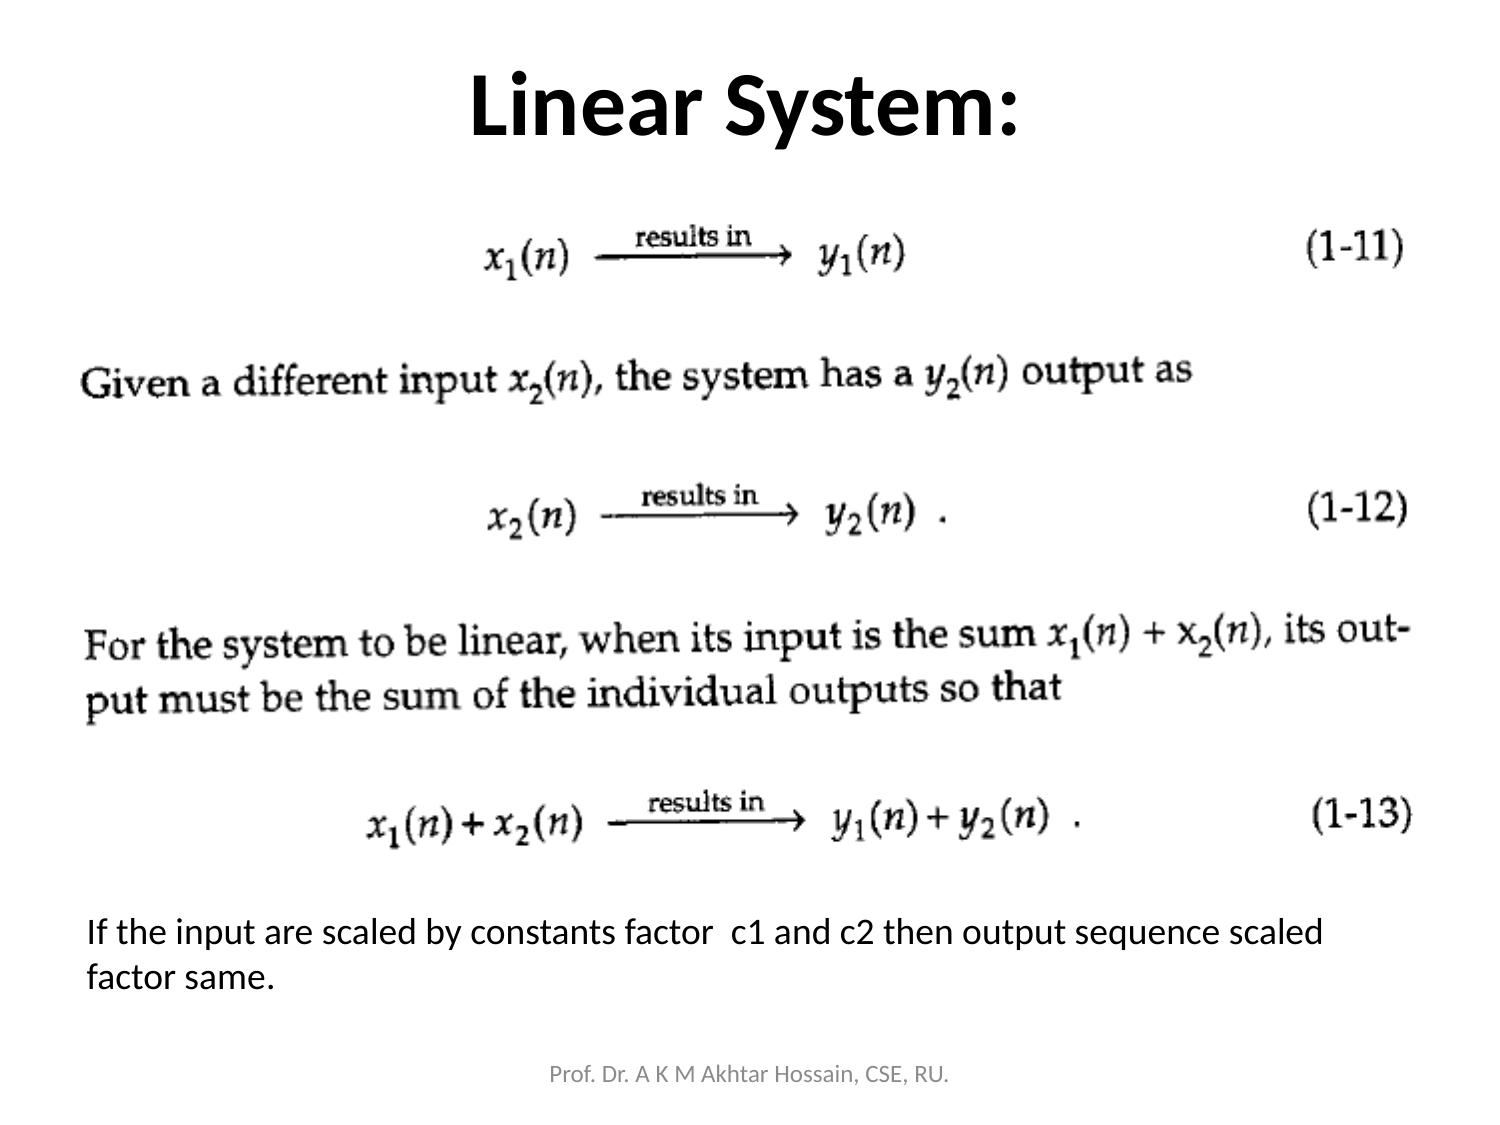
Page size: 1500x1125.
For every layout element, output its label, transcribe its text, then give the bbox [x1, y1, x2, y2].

title Linear System: [70, 4, 1421, 186]
text_box If the input are scaled by constants factor c1 and c2 then output sequence scaled factor same. [71, 899, 1400, 1005]
picture [71, 187, 1435, 858]
footer Prof. Dr. A K M Akhtar Hossain, CSE, RU. [512, 1042, 988, 1103]
